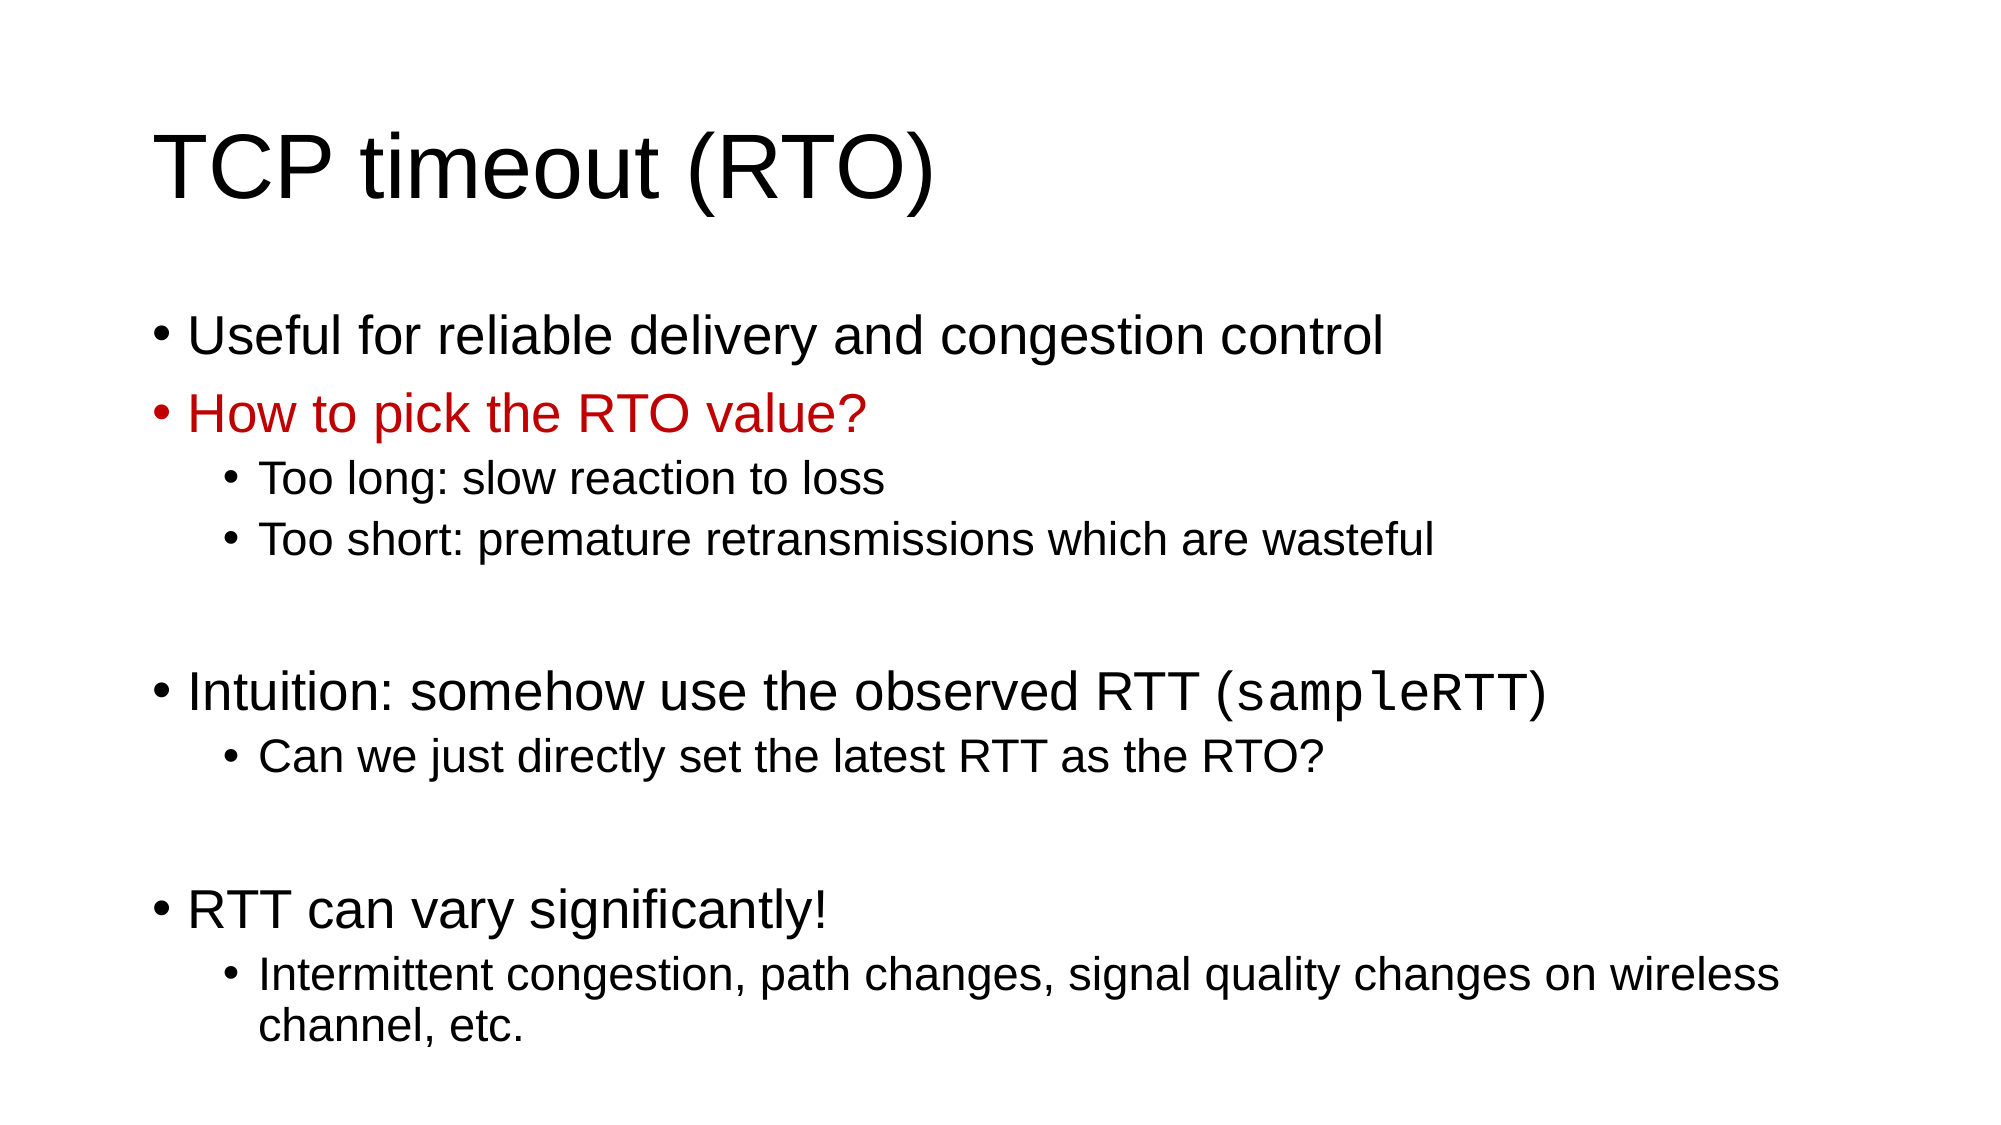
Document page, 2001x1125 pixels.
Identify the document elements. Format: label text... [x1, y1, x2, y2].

title TCP timeout (RTO) [137, 59, 1863, 278]
list Useful for reliable delivery and congestion control How to pick the RTO value? Too long: slow reaction to loss Too short: premature retransmissions which are wasteful Intuition: somehow use the observed RTT (sampleRTT) Can we just directly set the latest RTT as the RTO? RTT can vary significantly! Intermittent congestion, path changes, signal quality changes on wireless channel, etc. [137, 299, 1938, 1066]
